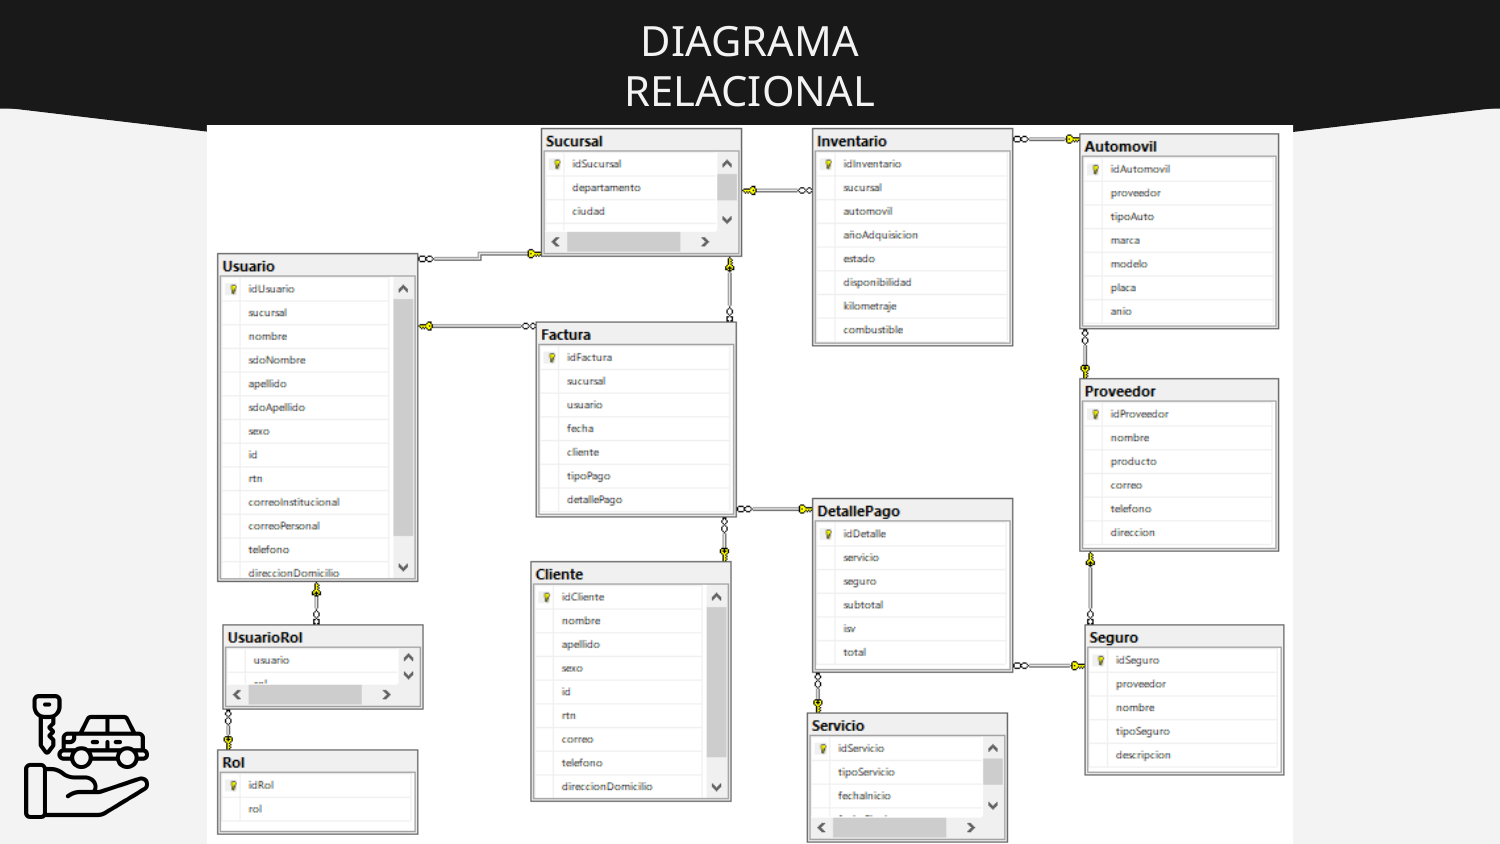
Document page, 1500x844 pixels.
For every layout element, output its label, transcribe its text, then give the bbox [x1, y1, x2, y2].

picture [206, 125, 1294, 844]
picture [24, 694, 149, 819]
title DIAGRAMA RELACIONAL [505, 0, 995, 113]
